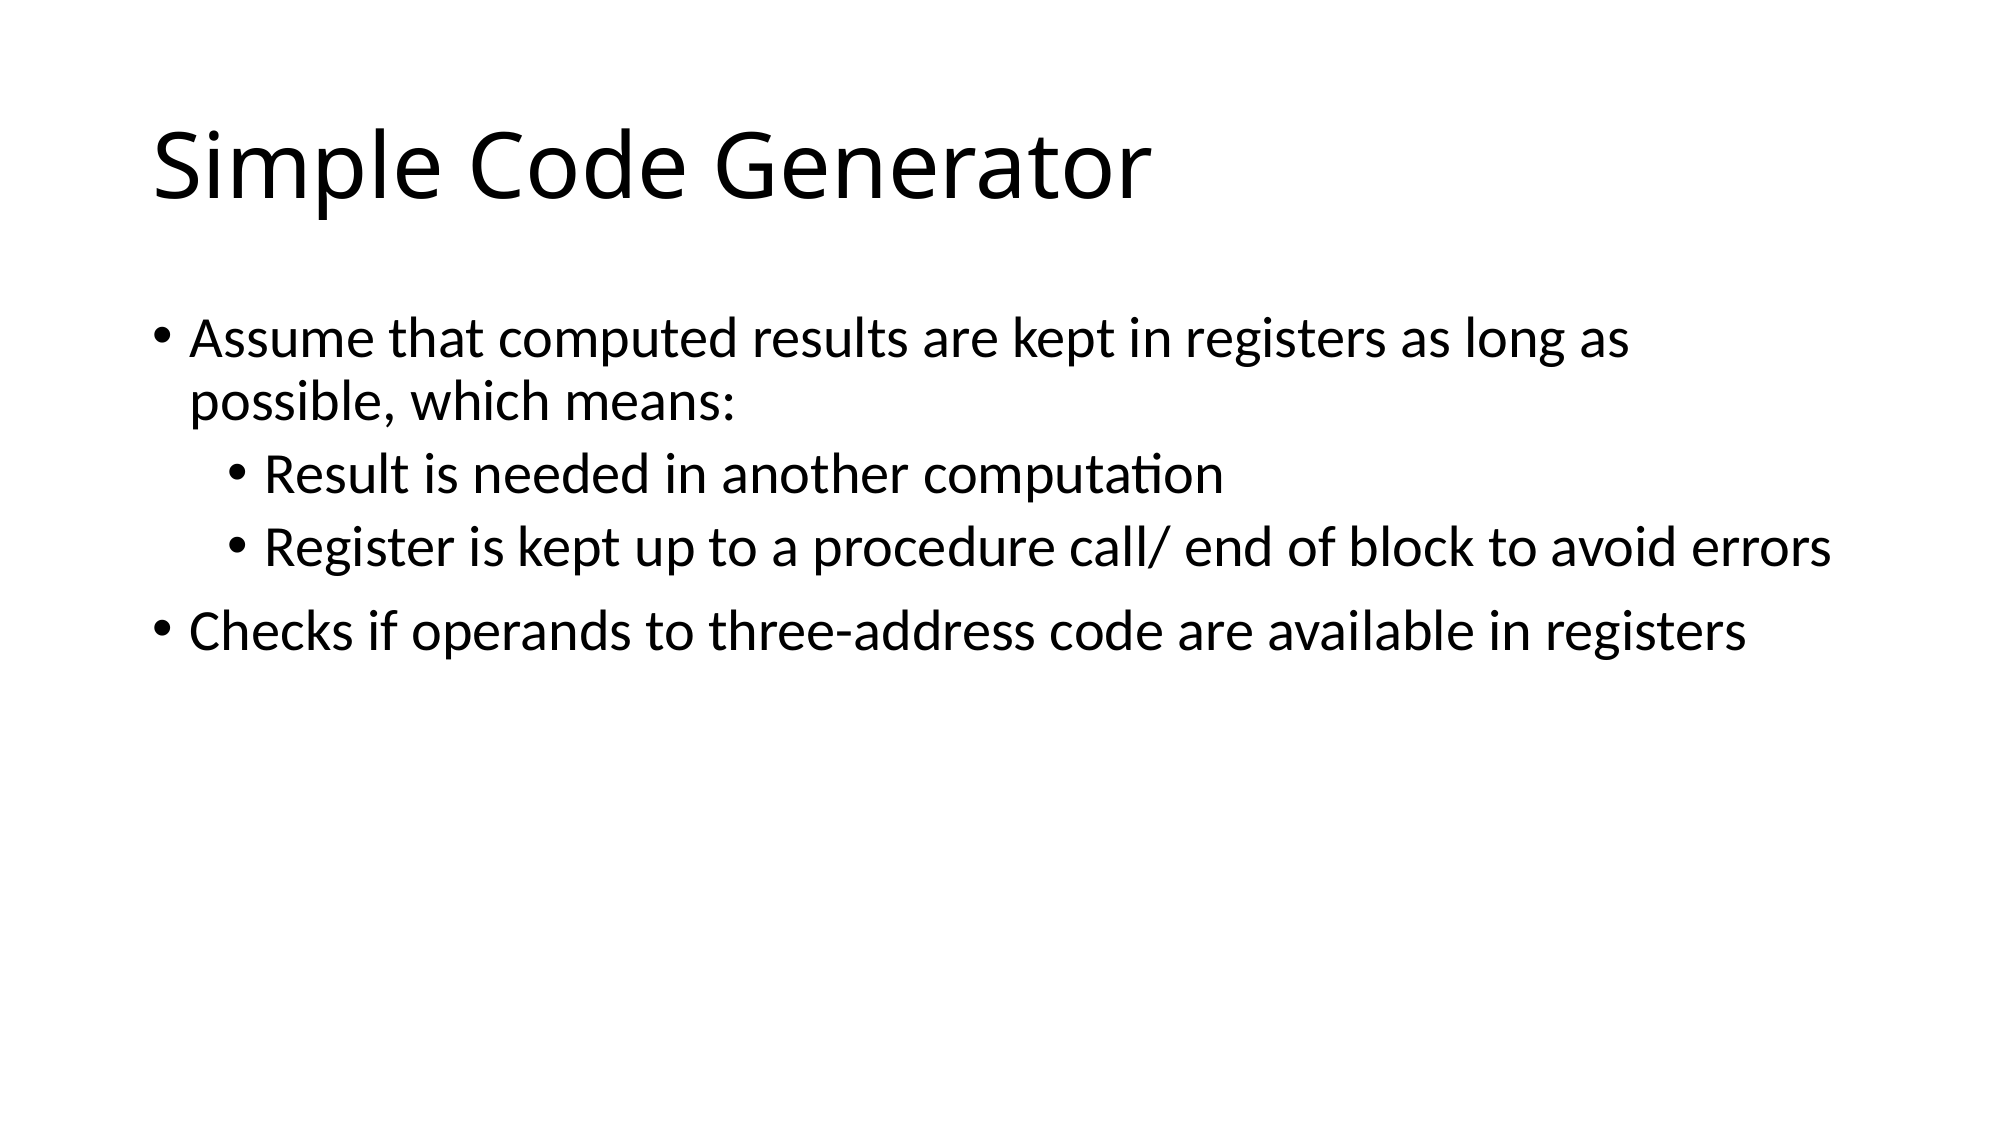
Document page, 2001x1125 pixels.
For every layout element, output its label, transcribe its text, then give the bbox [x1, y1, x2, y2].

list Assume that computed results are kept in registers as long as possible, which means: Result is needed in another computation Register is kept up to a procedure call/ end of block to avoid errors Checks if operands to three-address code are available in registers [137, 299, 1863, 1014]
title Simple Code Generator [137, 59, 1863, 278]
